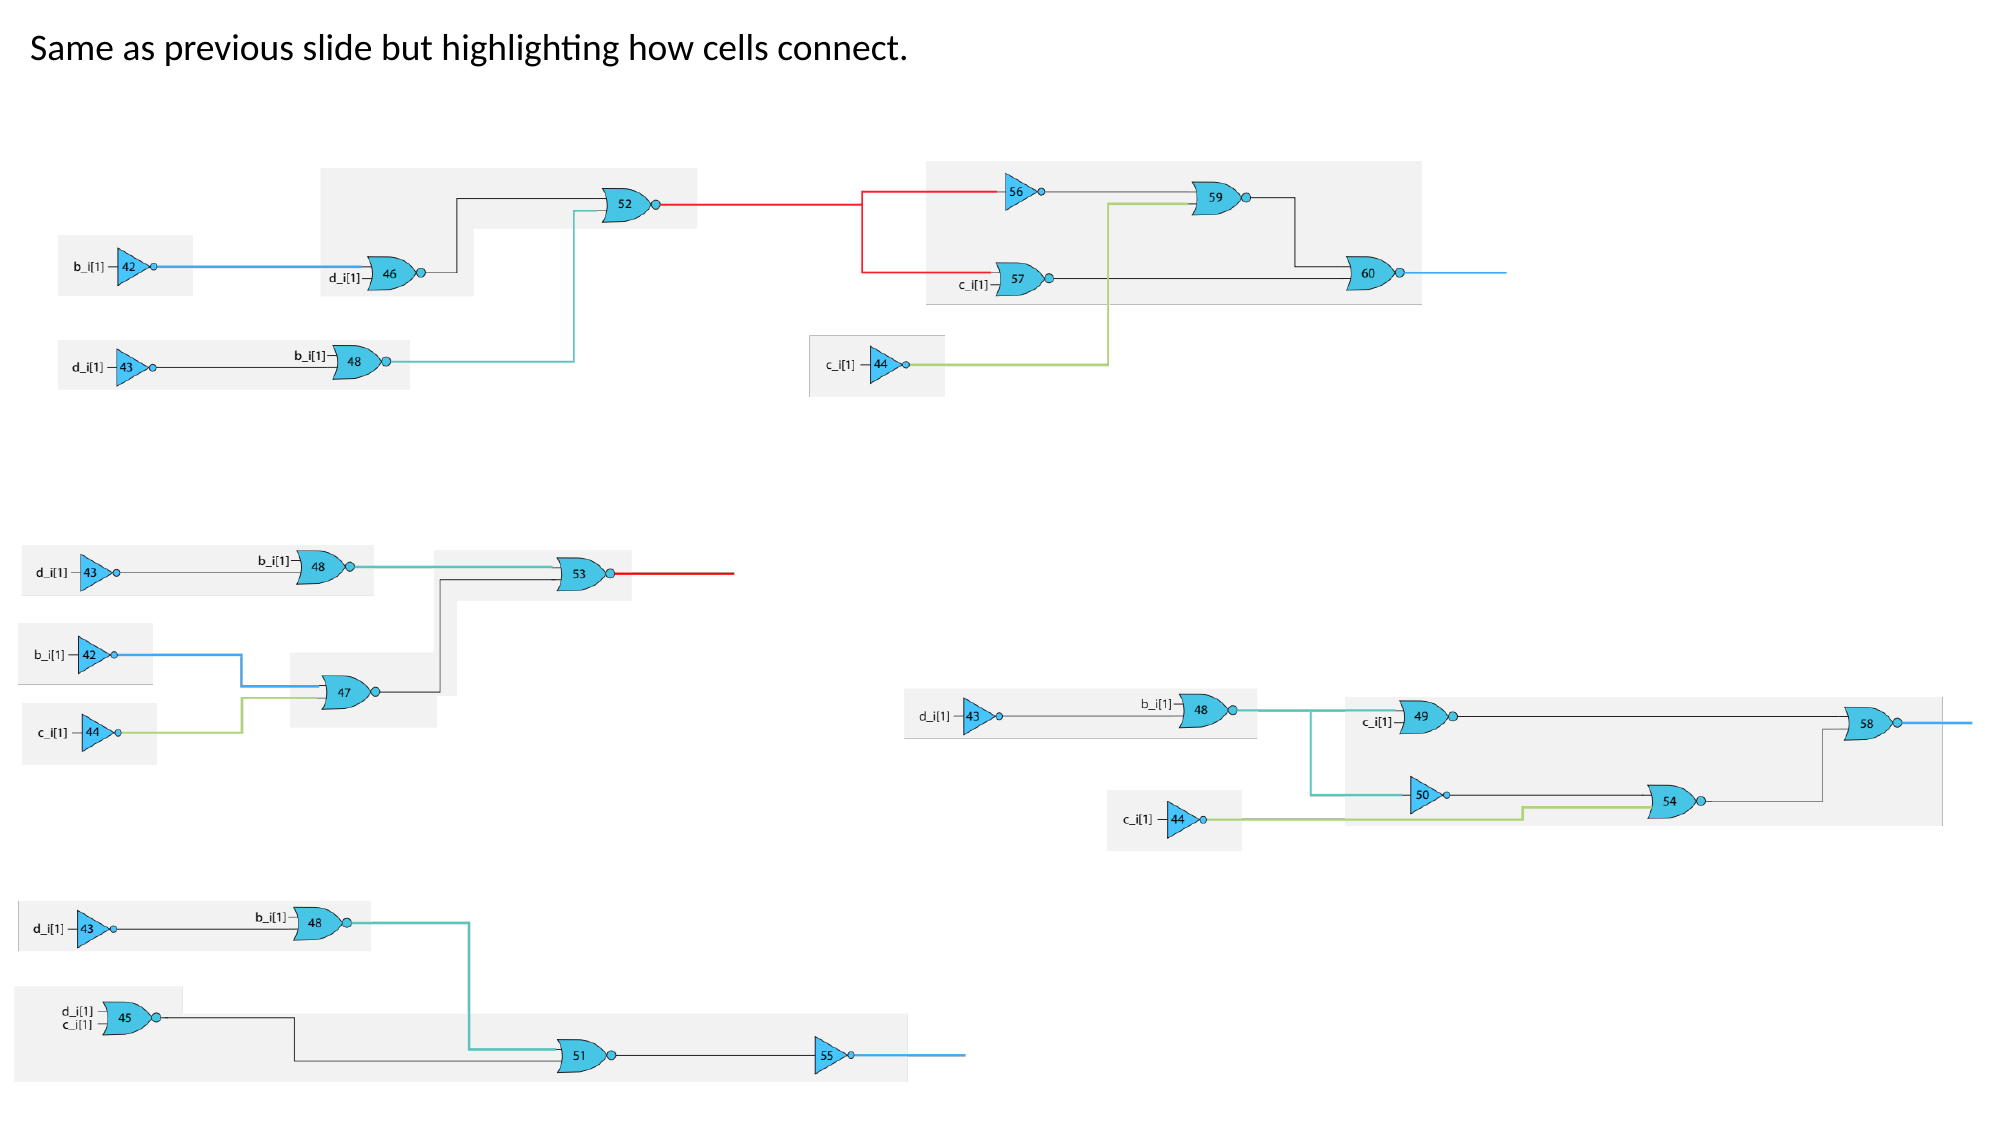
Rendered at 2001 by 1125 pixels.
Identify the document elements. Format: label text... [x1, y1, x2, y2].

text_box Same as previous slide but highlighting how cells connect. [15, 15, 934, 76]
picture [14, 161, 1973, 1082]
